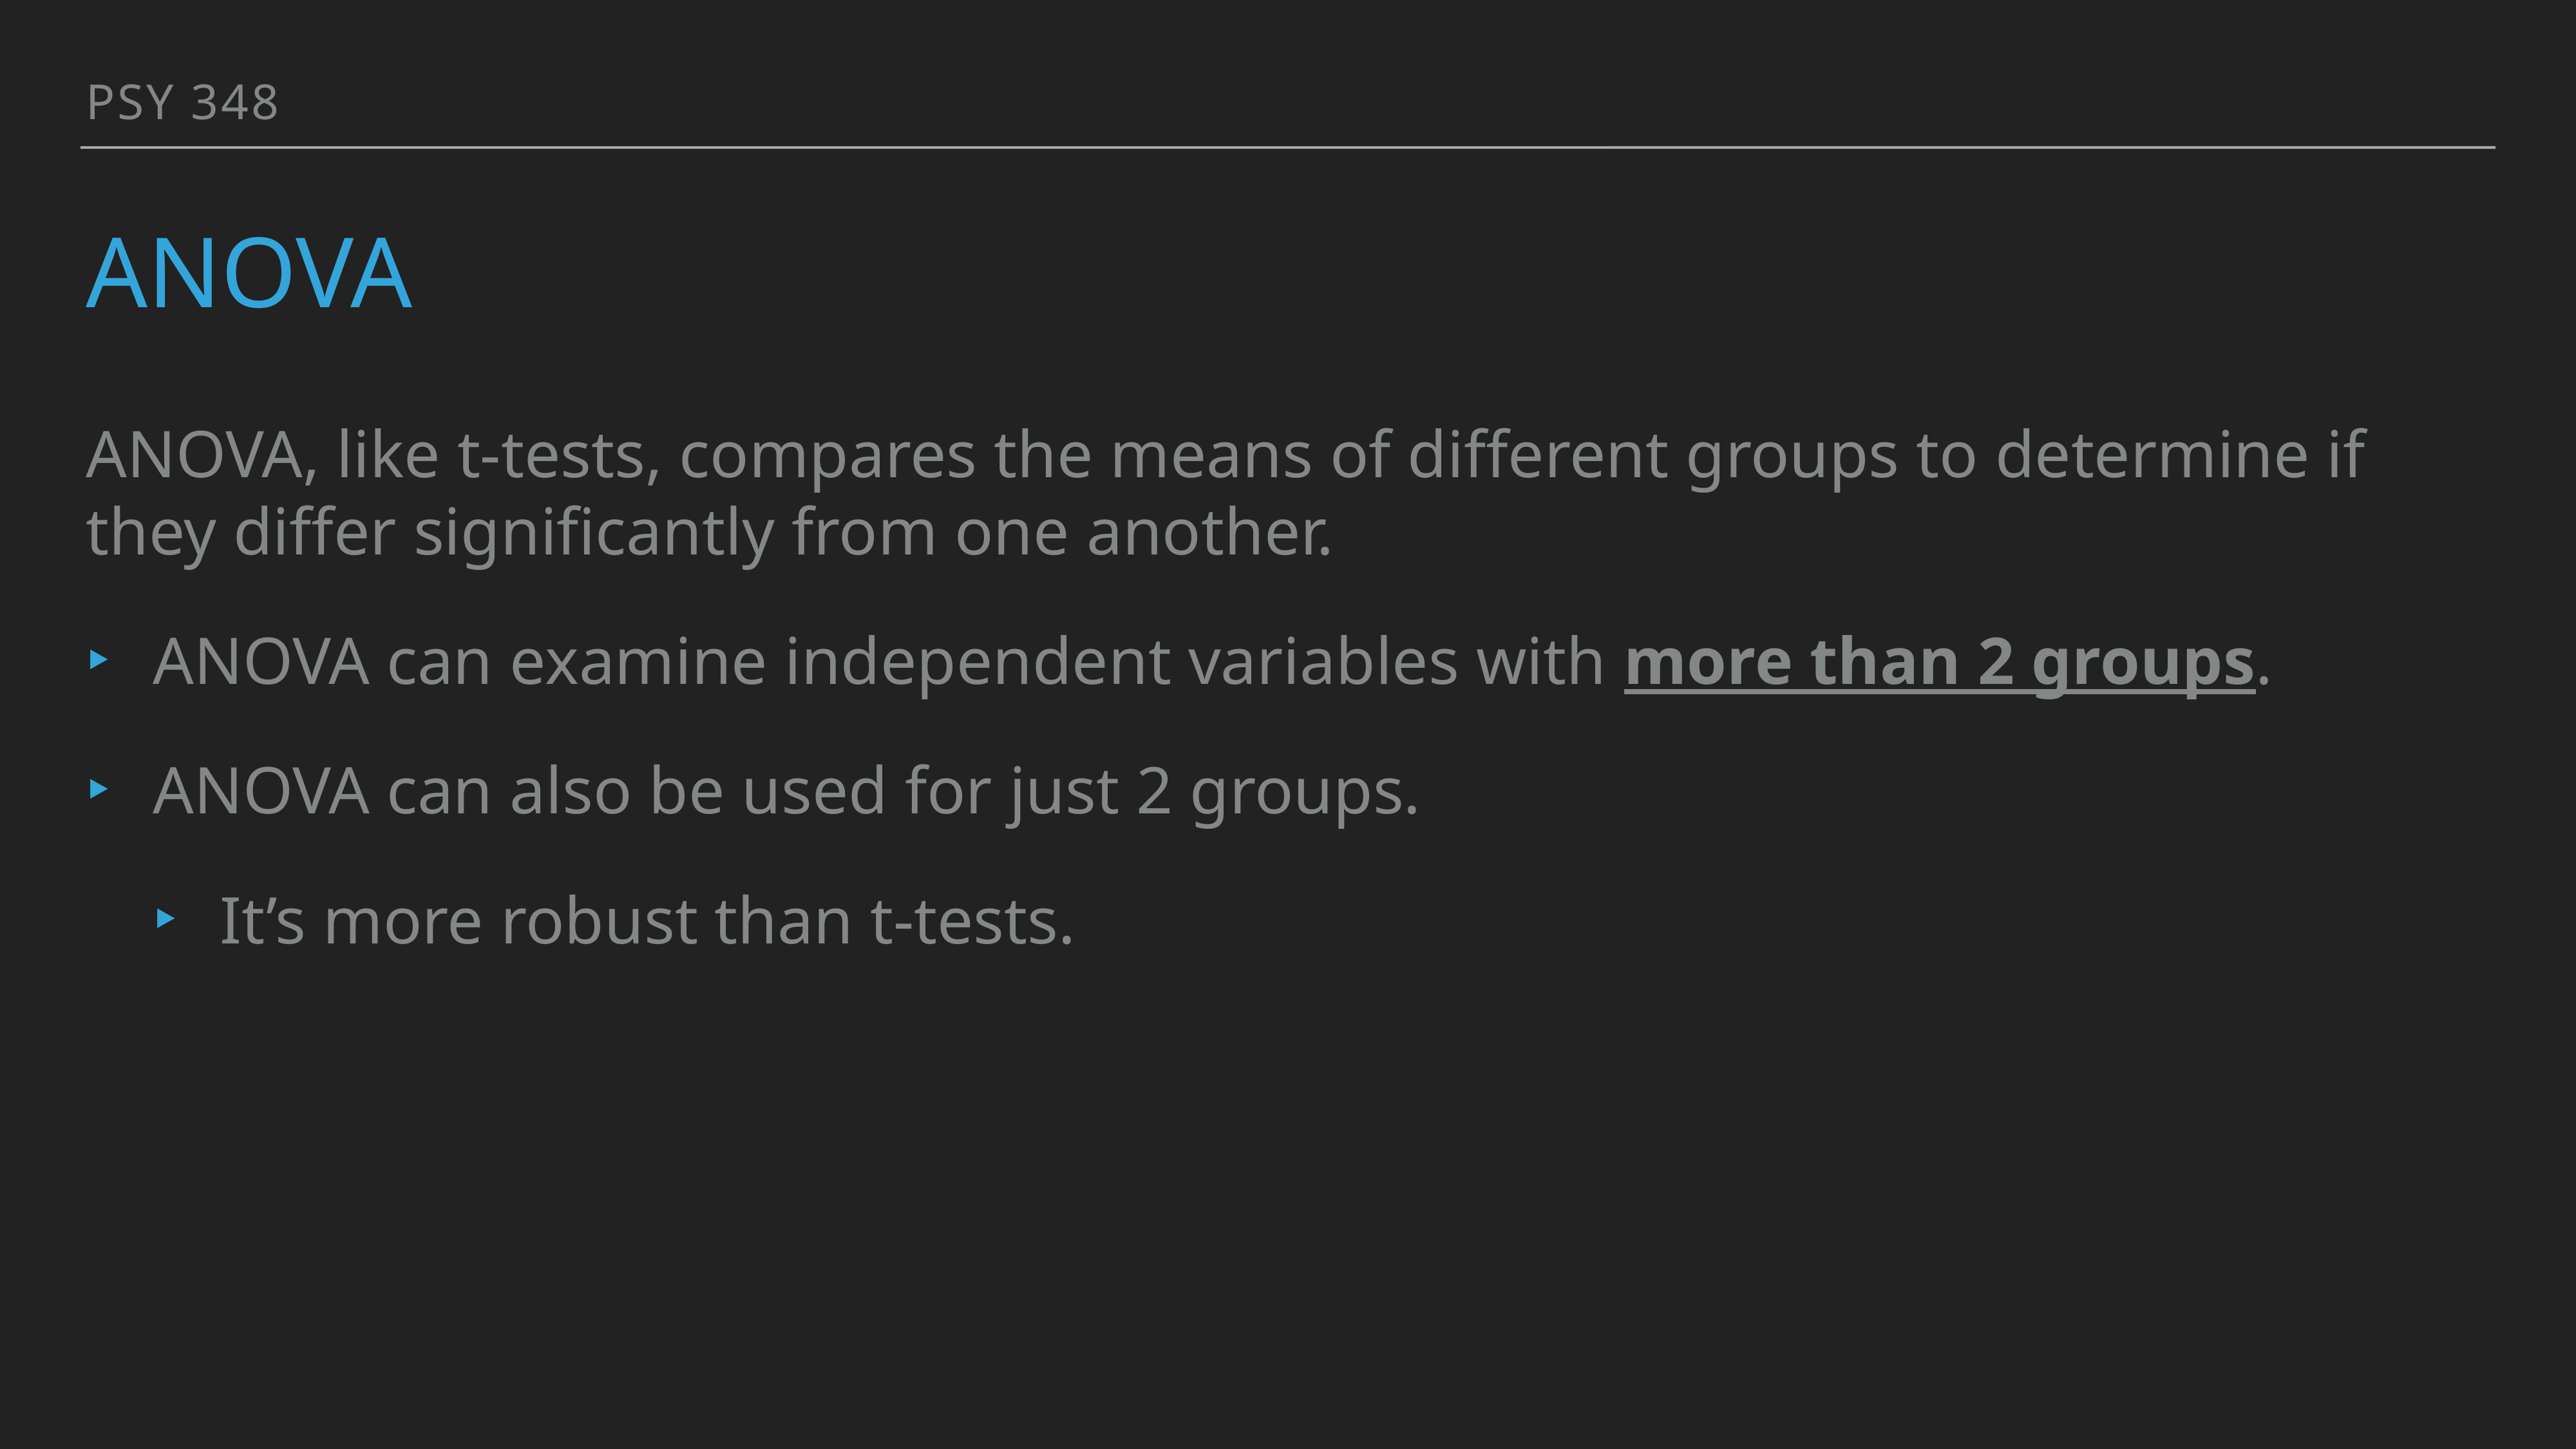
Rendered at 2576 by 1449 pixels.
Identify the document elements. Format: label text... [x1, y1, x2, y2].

list ANOVA, like t-tests, compares the means of different groups to determine if they differ significantly from one another. ANOVA can examine independent variables with more than 2 groups. ANOVA can also be used for just 2 groups. It’s more robust than t-tests. [80, 407, 2496, 1316]
title AnOVA [80, 227, 2496, 336]
list PSY 348 [80, 66, 2295, 135]
